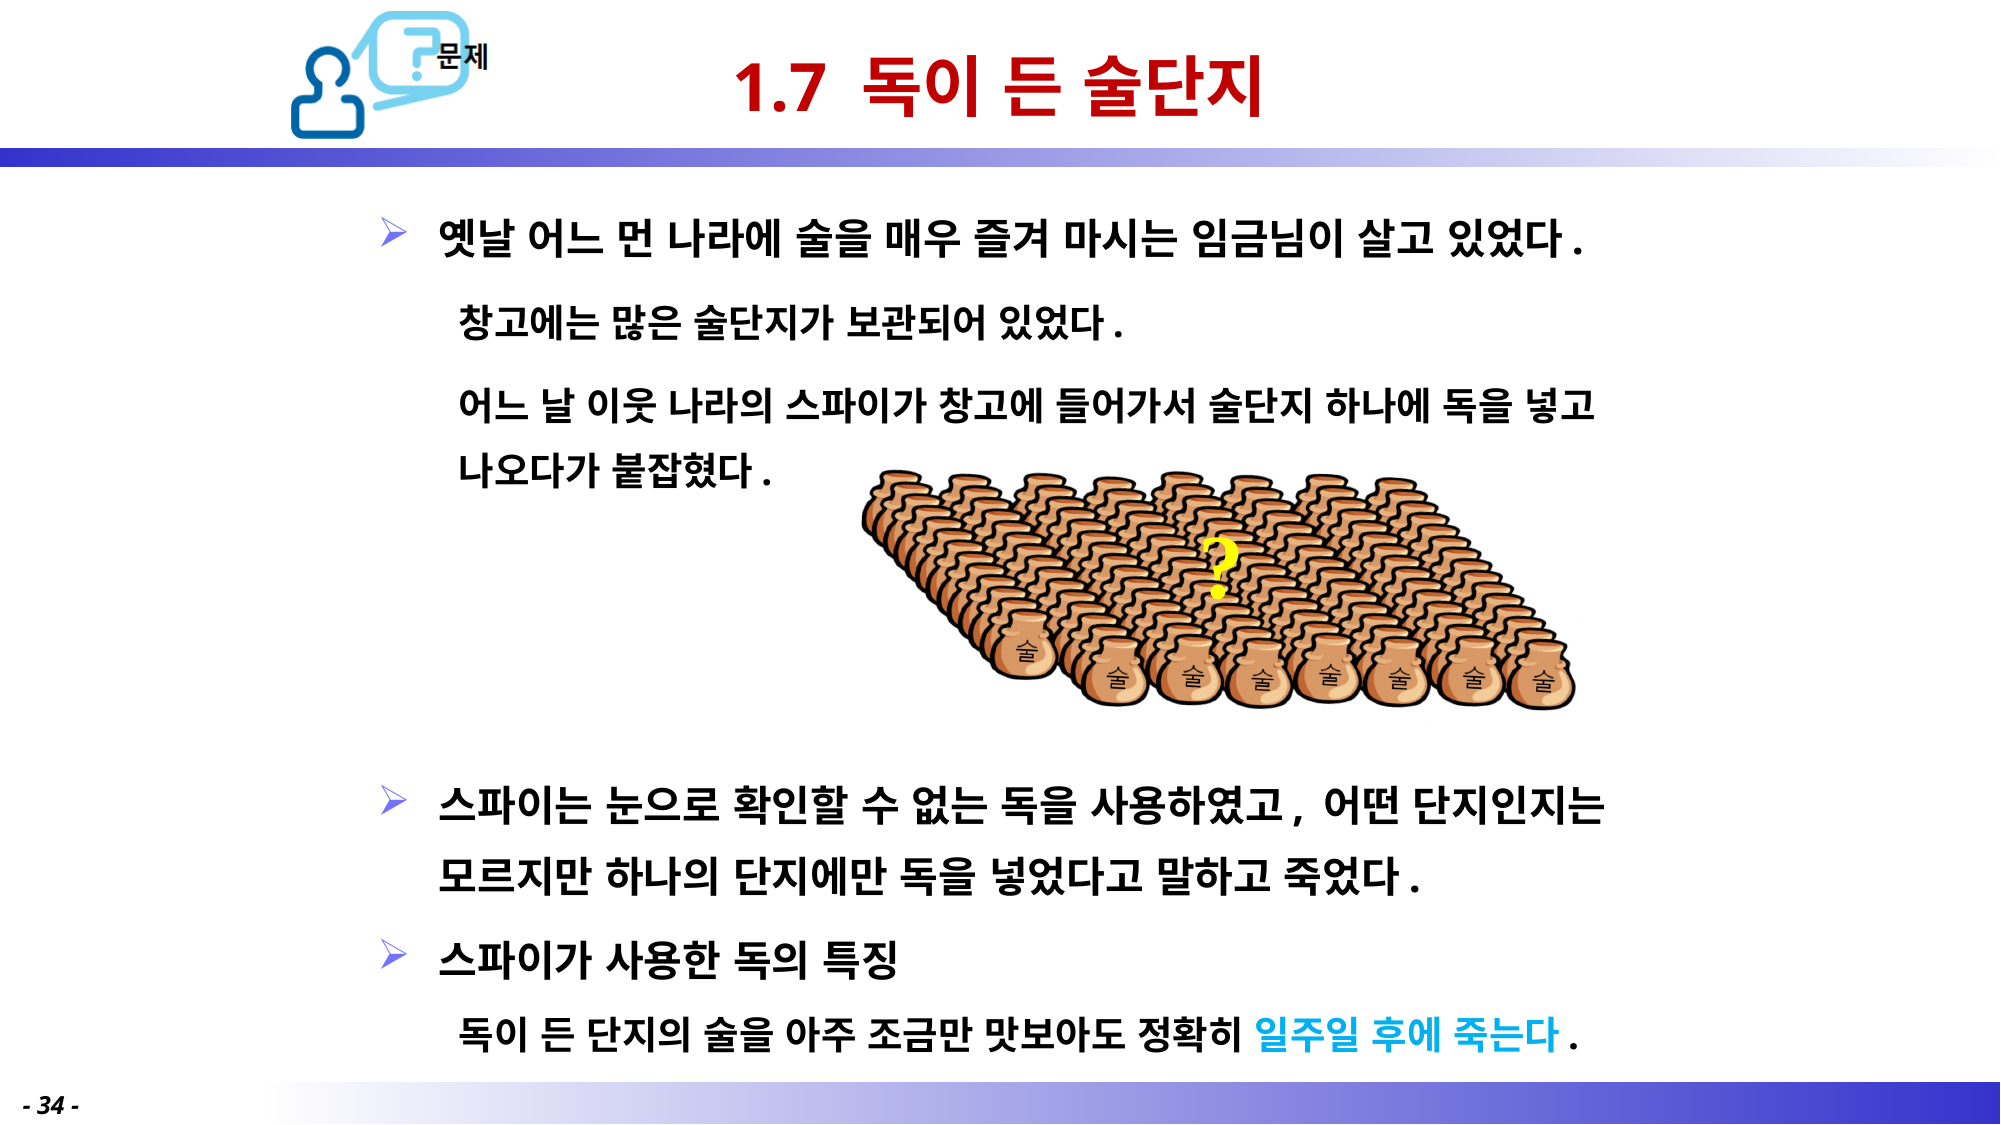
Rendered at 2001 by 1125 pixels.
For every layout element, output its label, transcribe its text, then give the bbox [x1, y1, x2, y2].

title 1.7 독이 든 술단지 [150, 7, 1850, 163]
picture [290, 11, 494, 141]
picture [853, 450, 1586, 731]
list 옛날 어느 먼 나라에 술을 매우 즐겨 마시는 임금님이 살고 있었다. 창고에는 많은 술단지가 보관되어 있었다. 어느 날 이웃 나라의 스파이가 창고에 들어가서 술단지 하나에 독을 넣고 나오다가 붙잡혔다. 스파이는 눈으로 확인할 수 없는 독을 사용하였고, 어떤 단지인지는 모르지만 하나의 단지에만 독을 넣었다고 말하고 죽었다. 스파이가 사용한 독의 특징 독이 든 단지의 술을 아주 조금만 맛보아도 정확히 일주일 후에 죽는다. [362, 184, 1697, 1082]
slide_number - 34 - [7, 1082, 150, 1118]
